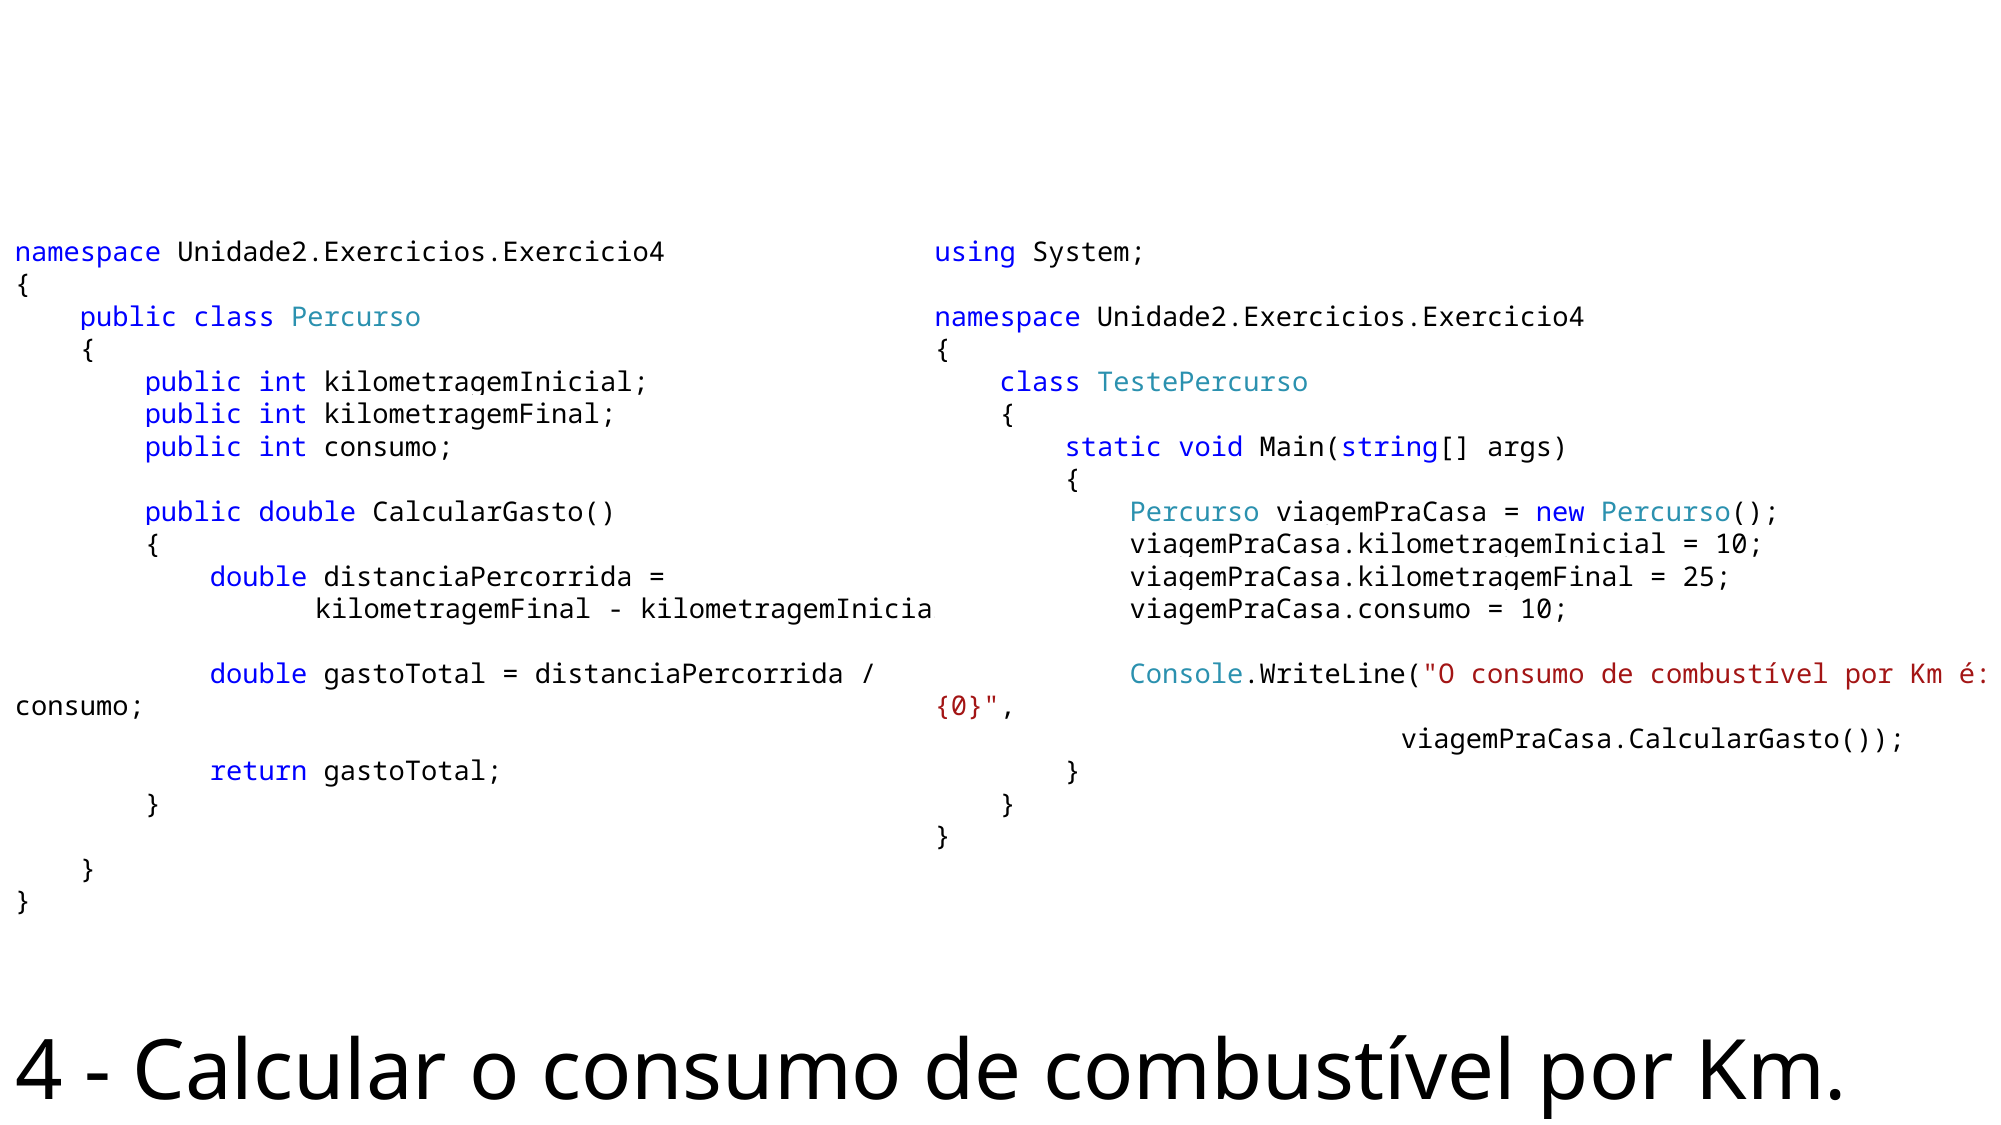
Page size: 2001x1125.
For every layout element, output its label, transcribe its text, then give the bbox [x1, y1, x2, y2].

title 4 - Calcular o consumo de combustível por Km. [0, 1017, 2000, 1125]
text_box namespace Unidade2.Exercicios.Exercicio4 { public class Percurso { public int kilometragemInicial; public int kilometragemFinal; public int consumo; public double CalcularGasto() { double distanciaPercorrida = kilometragemFinal - kilometragemInicial; double gastoTotal = distanciaPercorrida / consumo; return gastoTotal; } } } [0, 226, 1000, 924]
text_box using System; namespace Unidade2.Exercicios.Exercicio4 { class TestePercurso { static void Main(string[] args) { Percurso viagemPraCasa = new Percurso(); viagemPraCasa.kilometragemInicial = 10; viagemPraCasa.kilometragemFinal = 25; viagemPraCasa.consumo = 10; Console.WriteLine("O consumo de combustível por Km é: {0}", viagemPraCasa.CalcularGasto()); } } } [919, 226, 2000, 859]
